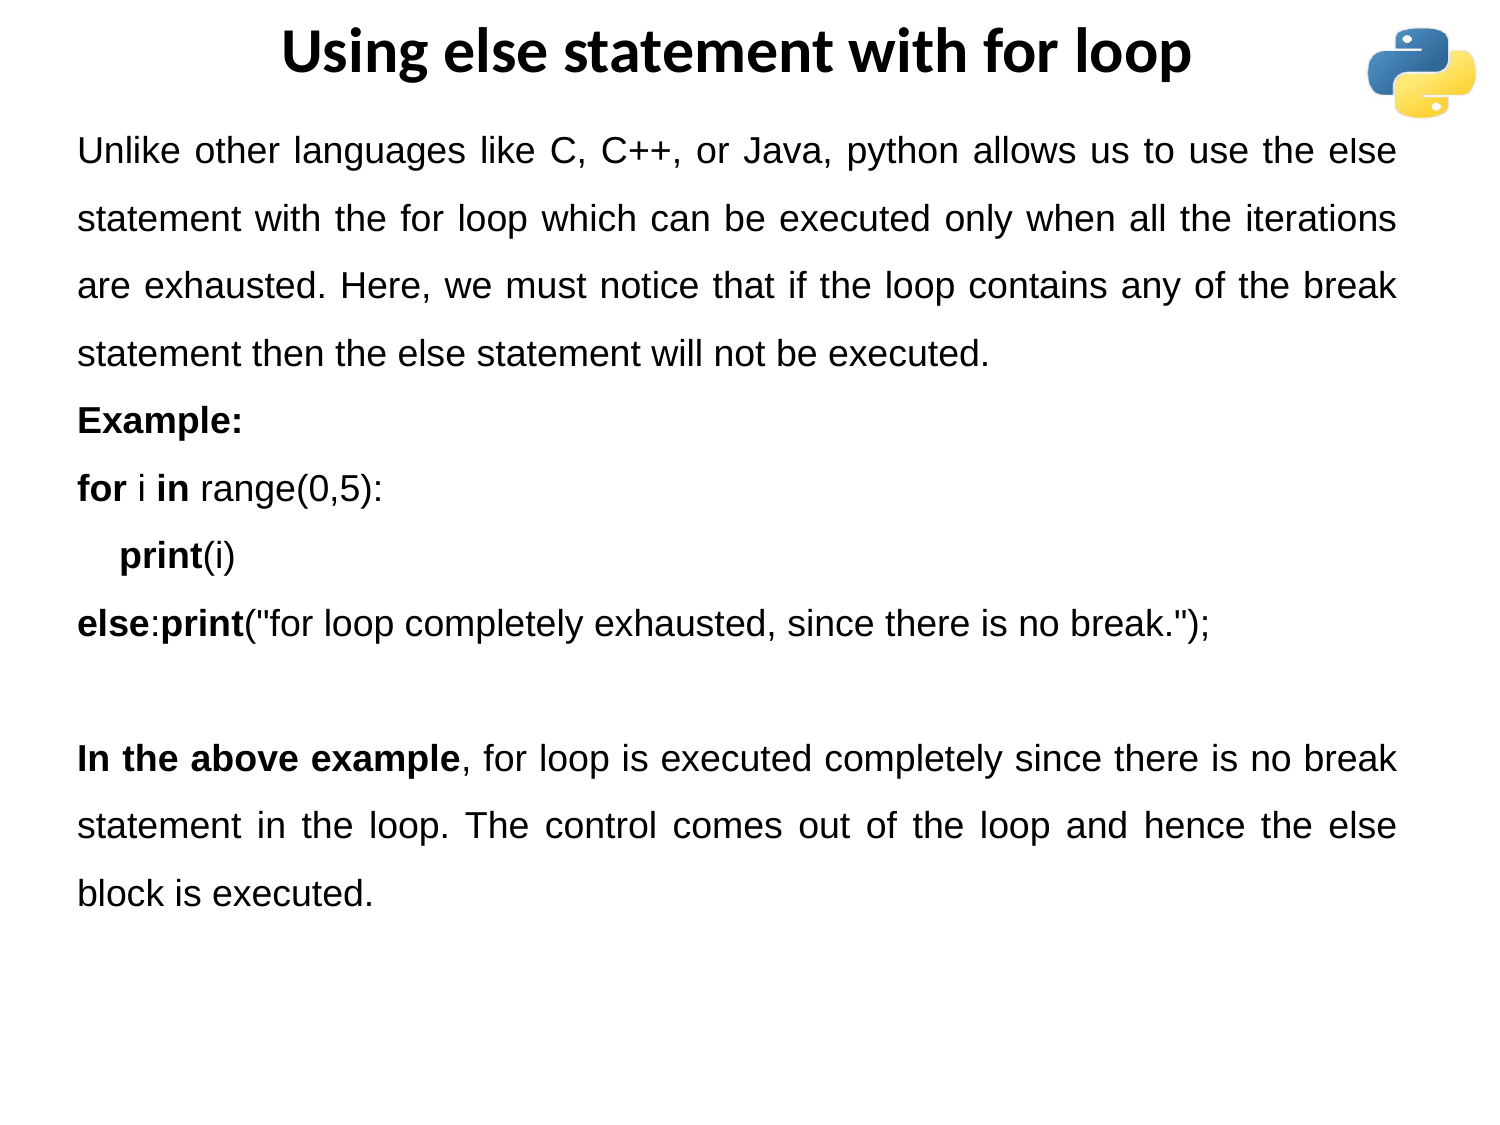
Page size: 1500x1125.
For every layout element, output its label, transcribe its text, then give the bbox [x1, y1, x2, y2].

picture [1343, 8, 1500, 138]
title Using else statement with for loop [62, 0, 1413, 94]
text_box Unlike other languages like C, C++, or Java, python allows us to use the else statement with the for loop which can be executed only when all the iterations are exhausted. Here, we must notice that if the loop contains any of the break statement then the else statement will not be executed. Example: for i in range(0,5): print(i) else:print("for loop completely exhausted, since there is no break."); In the above example, for loop is executed completely since there is no break statement in the loop. The control comes out of the loop and hence the else block is executed. [62, 96, 1413, 922]
